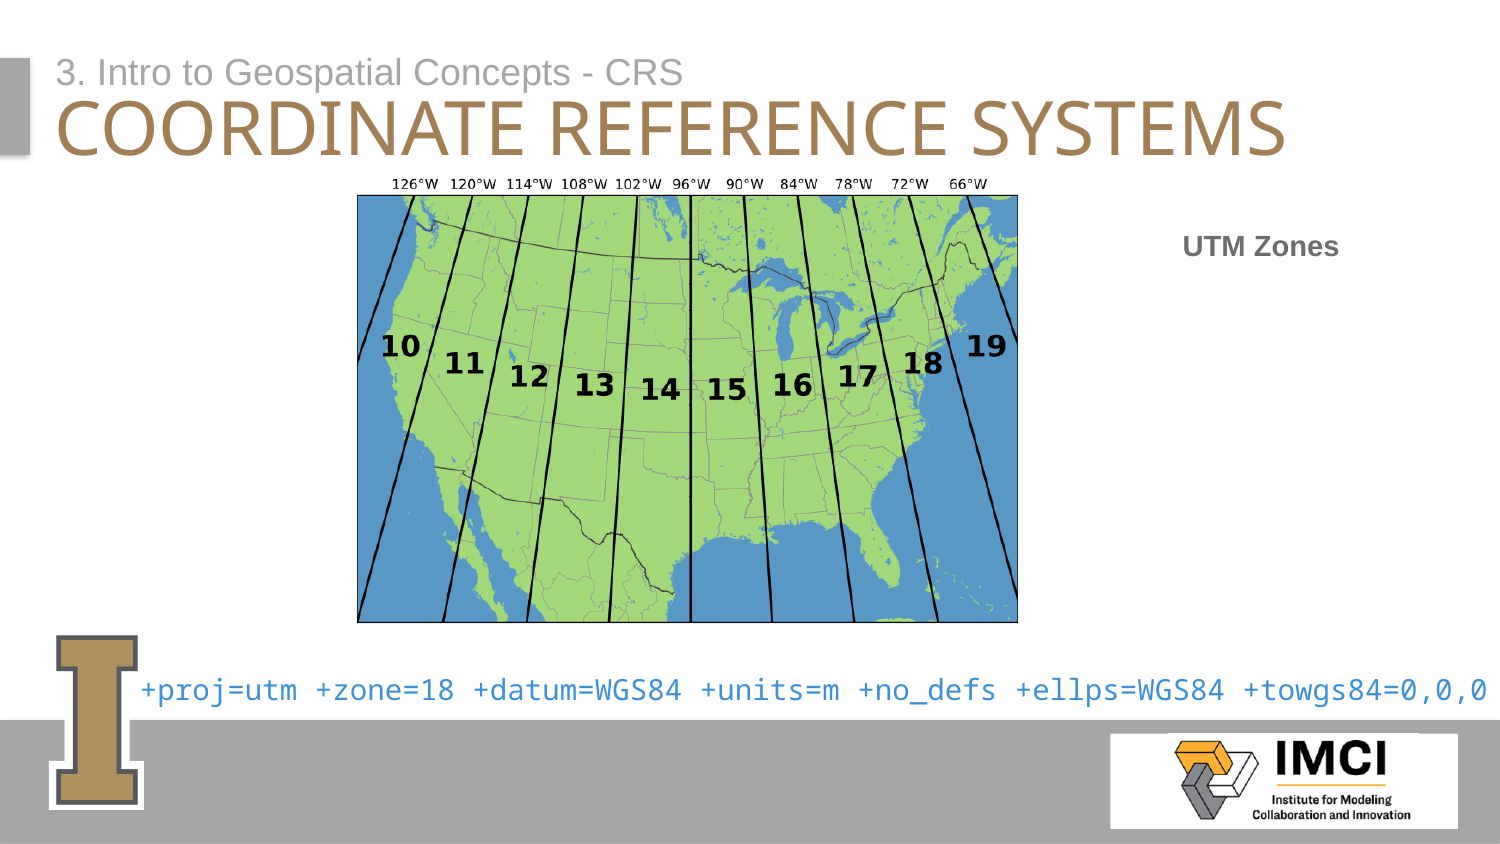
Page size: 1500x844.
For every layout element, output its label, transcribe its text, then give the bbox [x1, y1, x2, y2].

text_box +proj=utm +zone=18 +datum=WGS84 +units=m +no_defs +ellps=WGS84 +towgs84=0,0,0 [125, 664, 1500, 714]
text_box UTM Zones [1167, 220, 1500, 271]
title Coordinate Reference Systems [54, 80, 1405, 175]
picture [1168, 733, 1419, 829]
picture [335, 157, 1055, 642]
list 3. Intro to Geospatial Concepts - CRS [55, 48, 750, 94]
